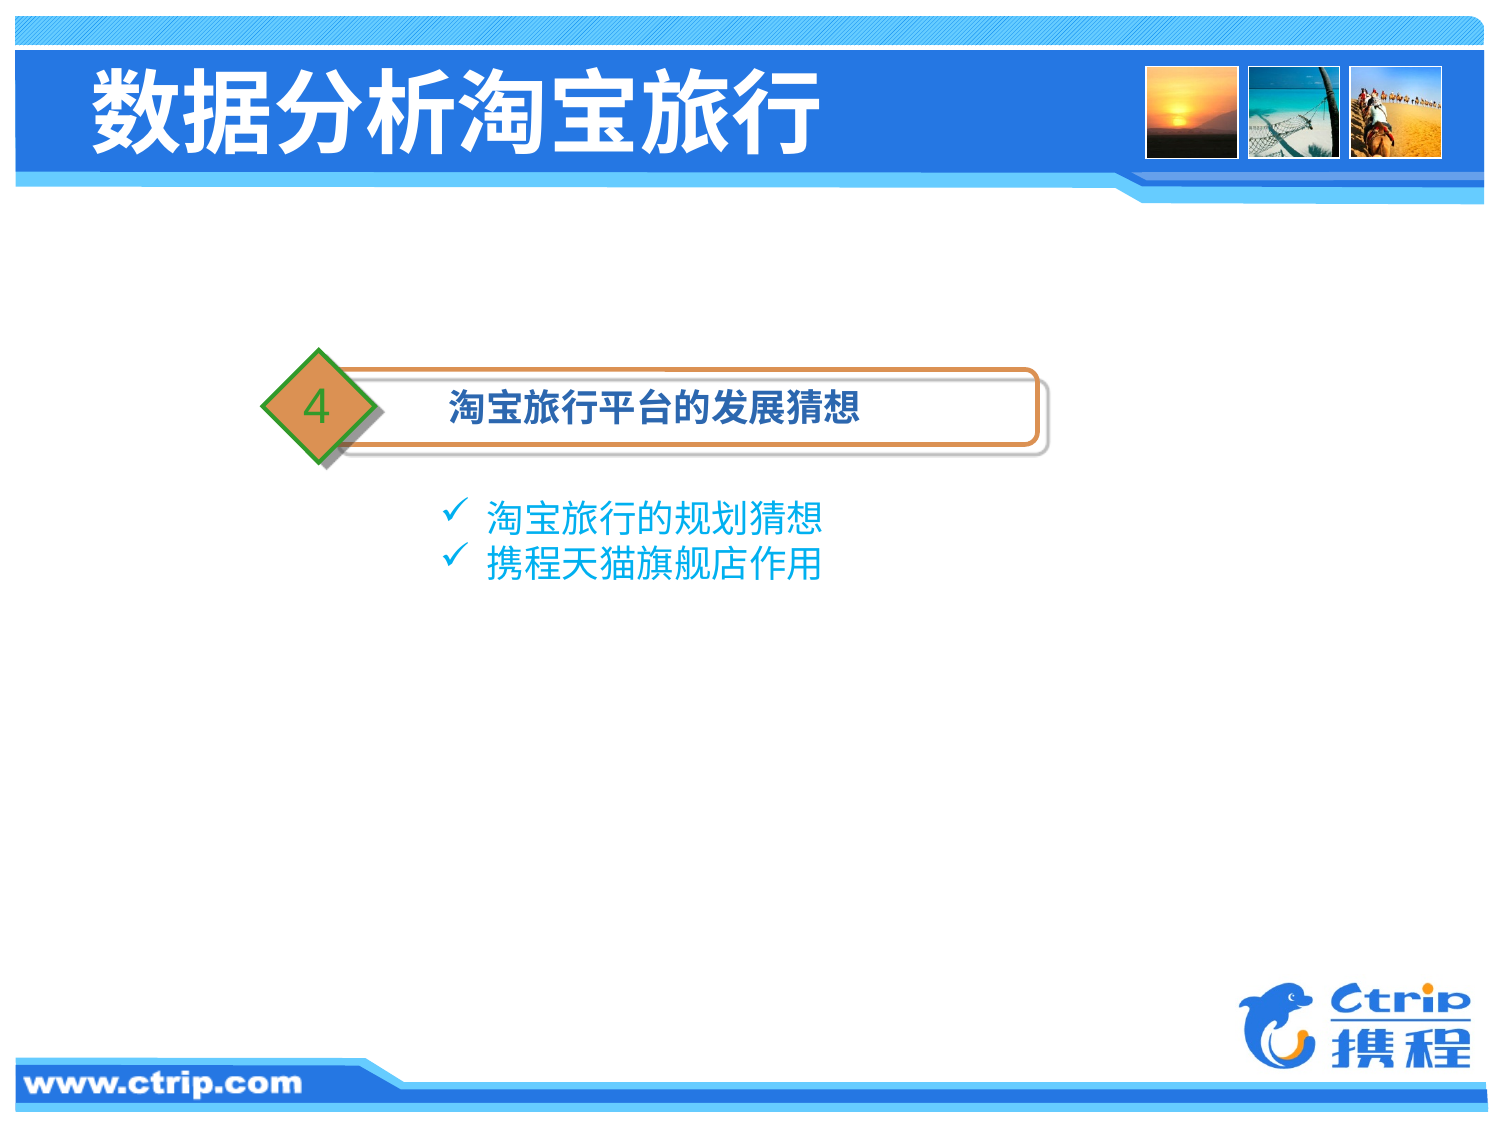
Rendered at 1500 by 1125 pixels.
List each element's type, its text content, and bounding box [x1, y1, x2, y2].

text_box [297, 441, 341, 463]
picture [1249, 67, 1339, 157]
picture [1249, 67, 1270, 71]
text_box 4 [287, 366, 346, 441]
text_box 淘宝旅行平台的发展猜想 [373, 376, 936, 437]
text_box [346, 377, 373, 436]
picture [18, 1068, 306, 1102]
text_box [262, 381, 287, 431]
text_box [302, 350, 335, 366]
text_box [346, 369, 1038, 445]
picture [1351, 67, 1441, 157]
text_box 淘宝旅行的规划猜想 携程天猫旗舰店作用 [424, 487, 1088, 593]
picture [1235, 974, 1475, 1075]
title 数据分析淘宝旅行 [74, 38, 1138, 182]
picture [1147, 67, 1237, 158]
